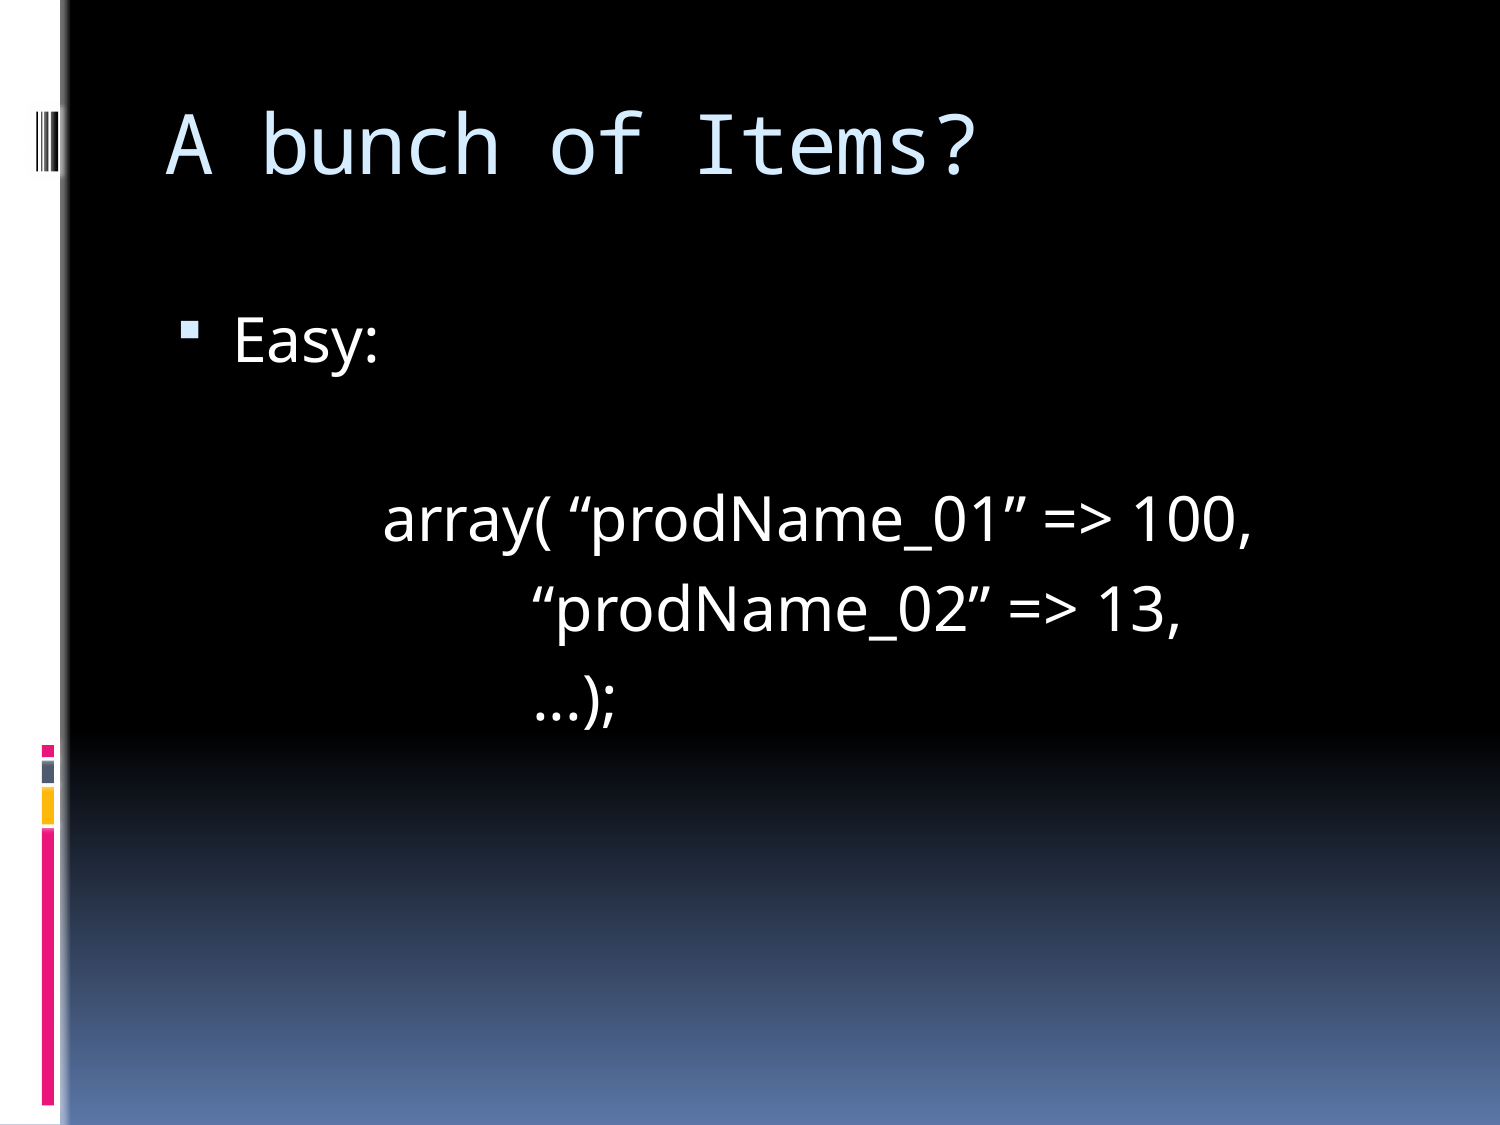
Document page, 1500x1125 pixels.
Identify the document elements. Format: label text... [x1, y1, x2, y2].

list Easy: array( “prodName_01” => 100, “prodName_02” => 13, ...); [150, 292, 1425, 1043]
title A bunch of Items? [150, 83, 1425, 234]
